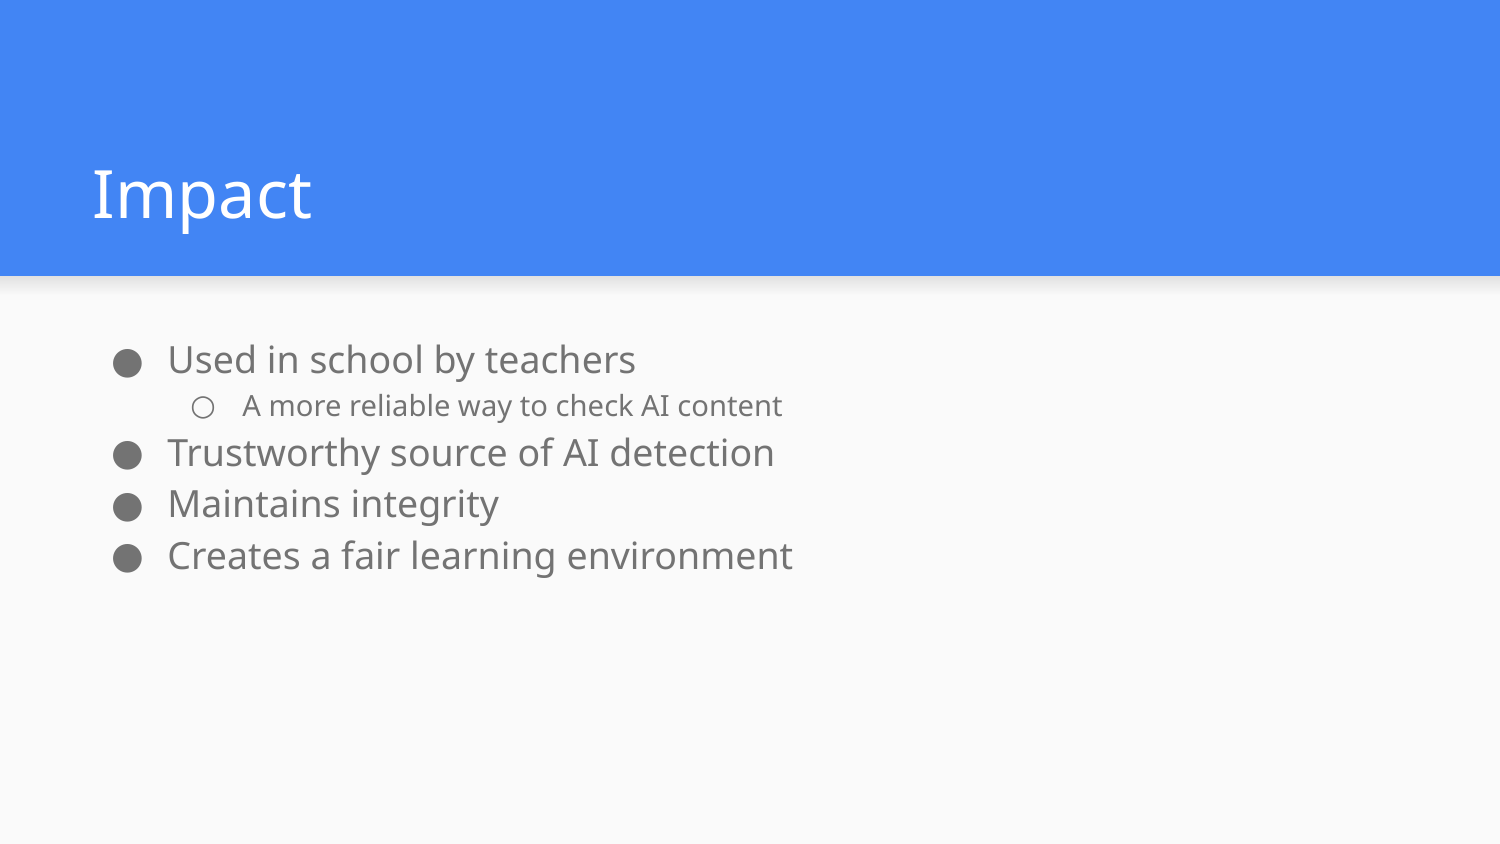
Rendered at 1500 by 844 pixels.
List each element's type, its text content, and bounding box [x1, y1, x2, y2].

list Used in school by teachers A more reliable way to check AI content Trustworthy source of AI detection Maintains integrity Creates a fair learning environment [77, 314, 1427, 760]
title Impact [77, 121, 1427, 248]
